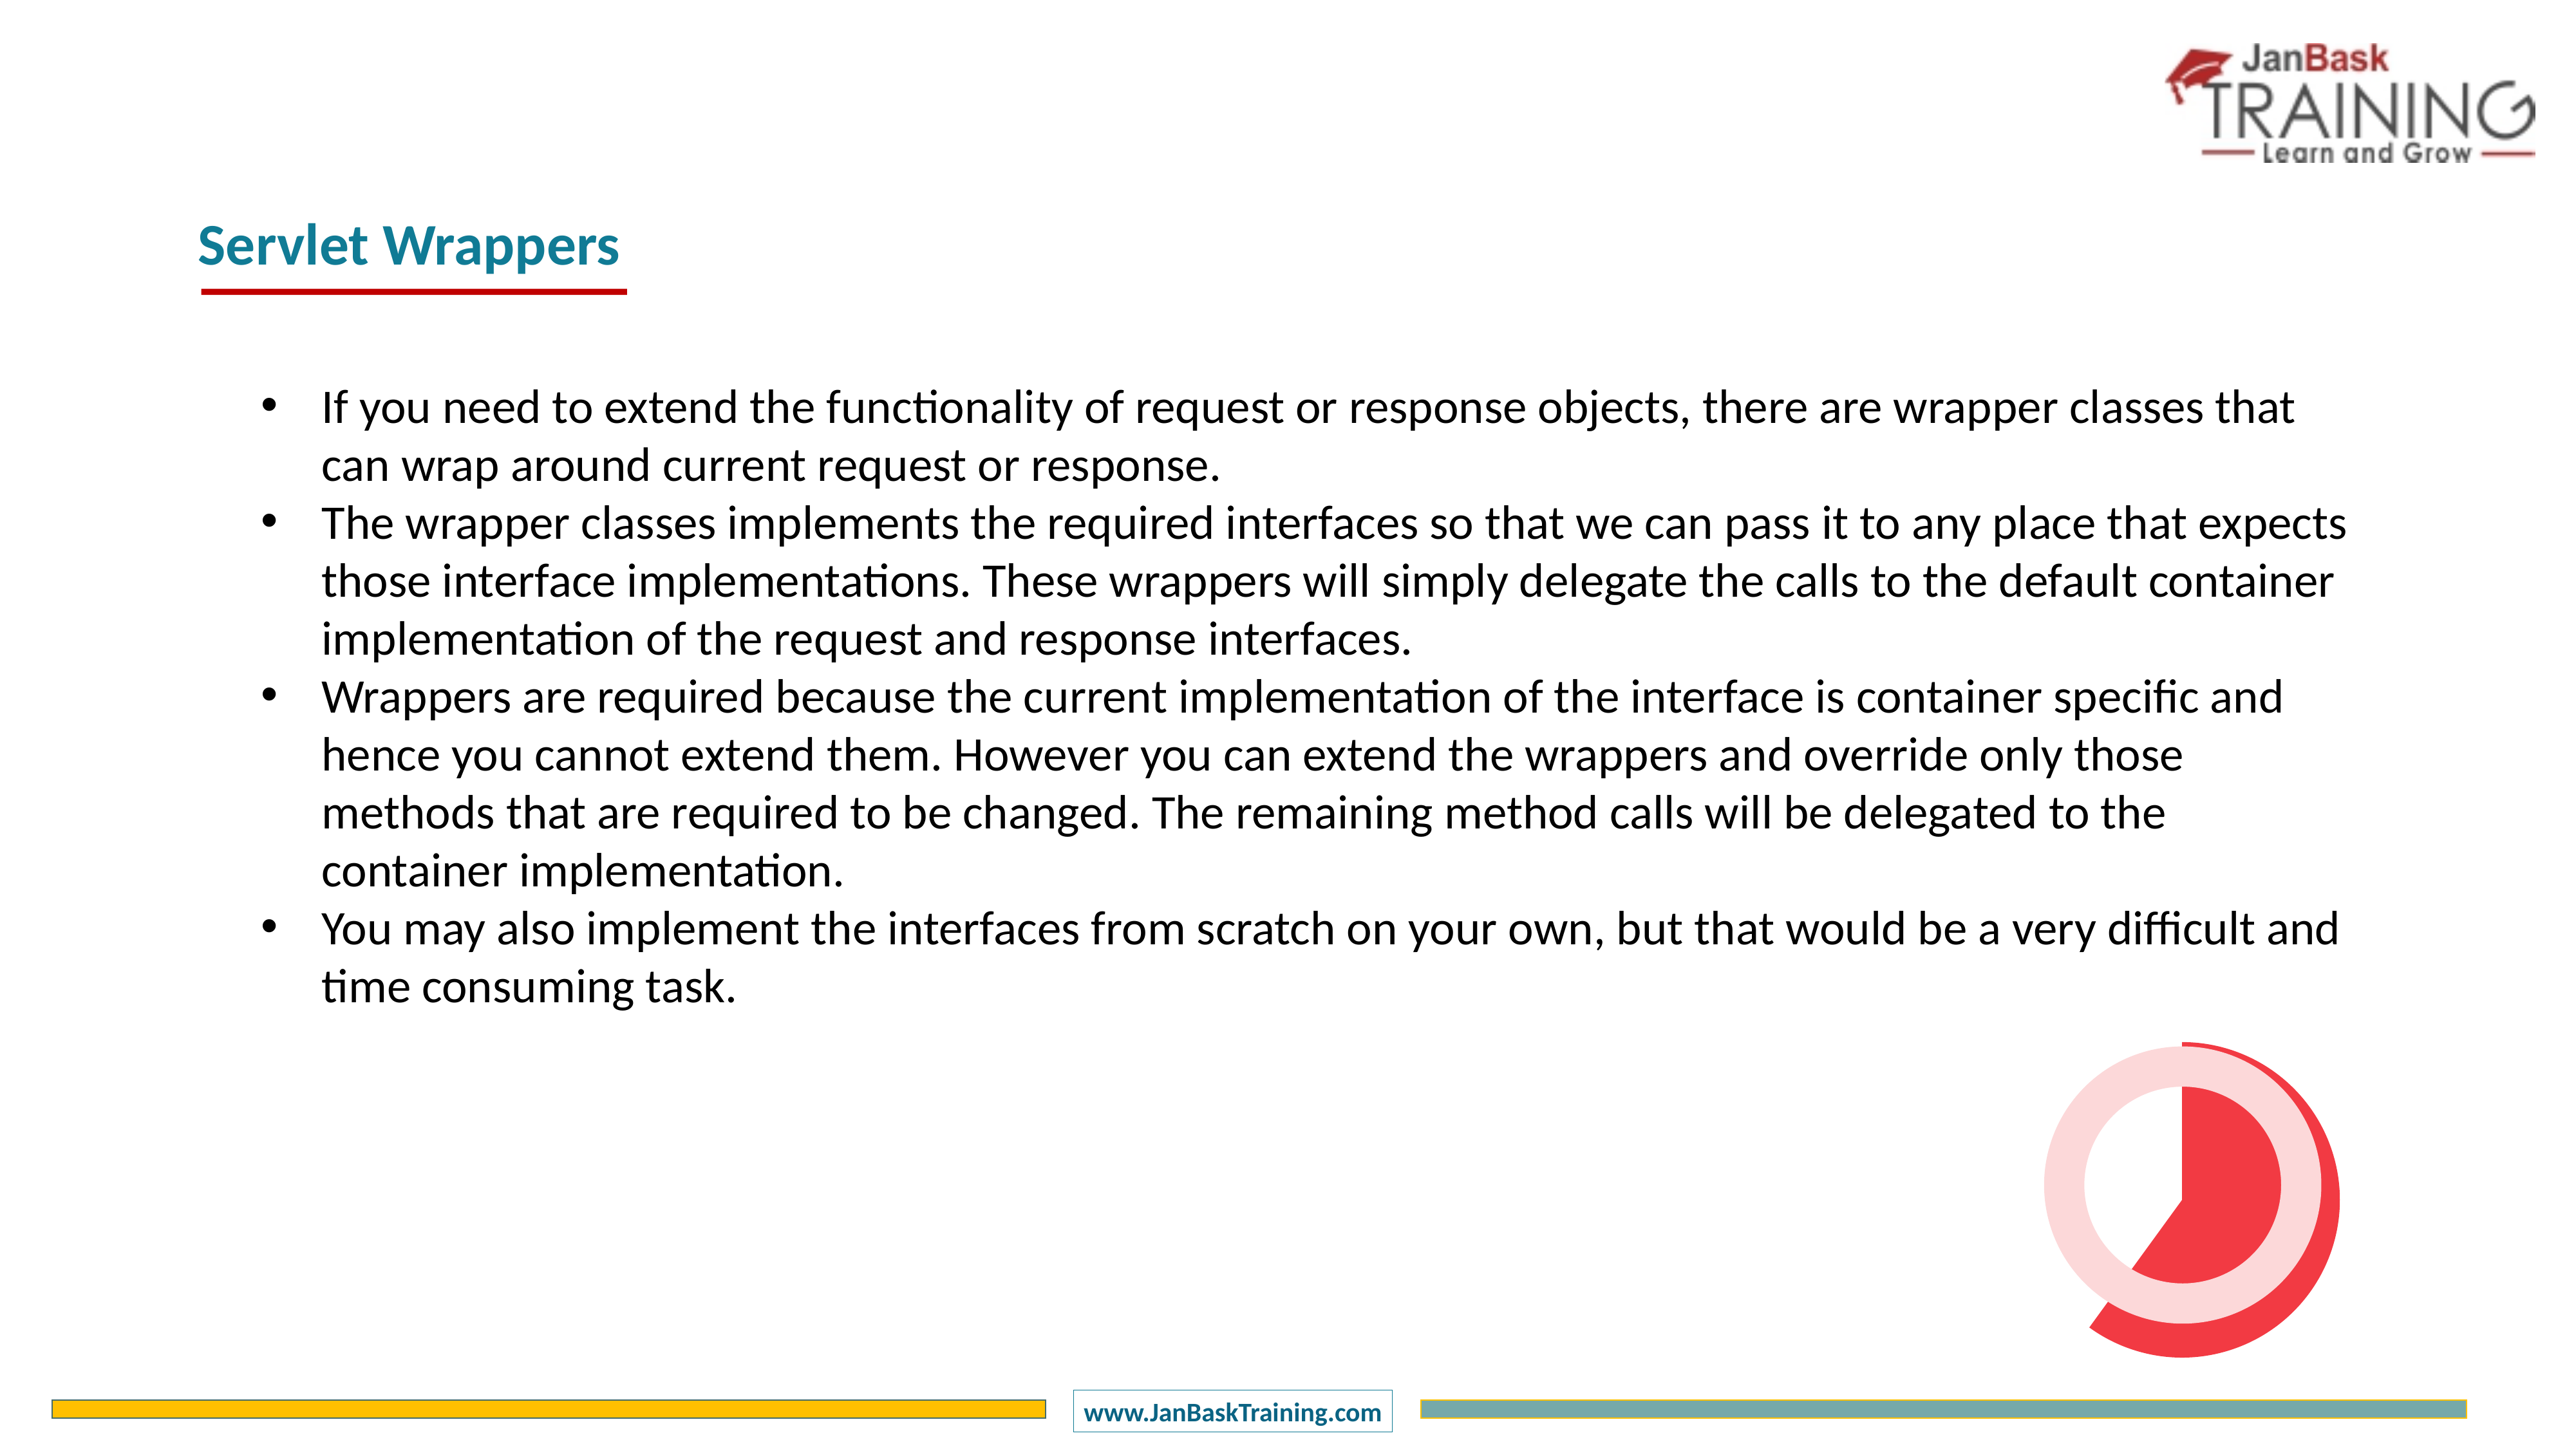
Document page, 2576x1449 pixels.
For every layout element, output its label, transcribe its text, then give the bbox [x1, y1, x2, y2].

text_box If you need to extend the functionality of request or response objects, there are wrapper classes that can wrap around current request or response. The wrapper classes implements the required interfaces so that we can pass it to any place that expects those interface implementations. These wrappers will simply delegate the calls to the default container implementation of the request and response interfaces. Wrappers are required because the current implementation of the interface is container specific and hence you cannot extend them. However you can extend the wrappers and override only those methods that are required to be changed. The remaining method calls will be delegated to the container implementation. You may also implement the interfaces from scratch on your own, but that would be a very difficult and time consuming task. [256, 370, 2367, 1017]
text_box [2022, 1040, 2342, 1360]
text_box Servlet Wrappers [193, 201, 2000, 282]
picture [2165, 43, 2535, 163]
